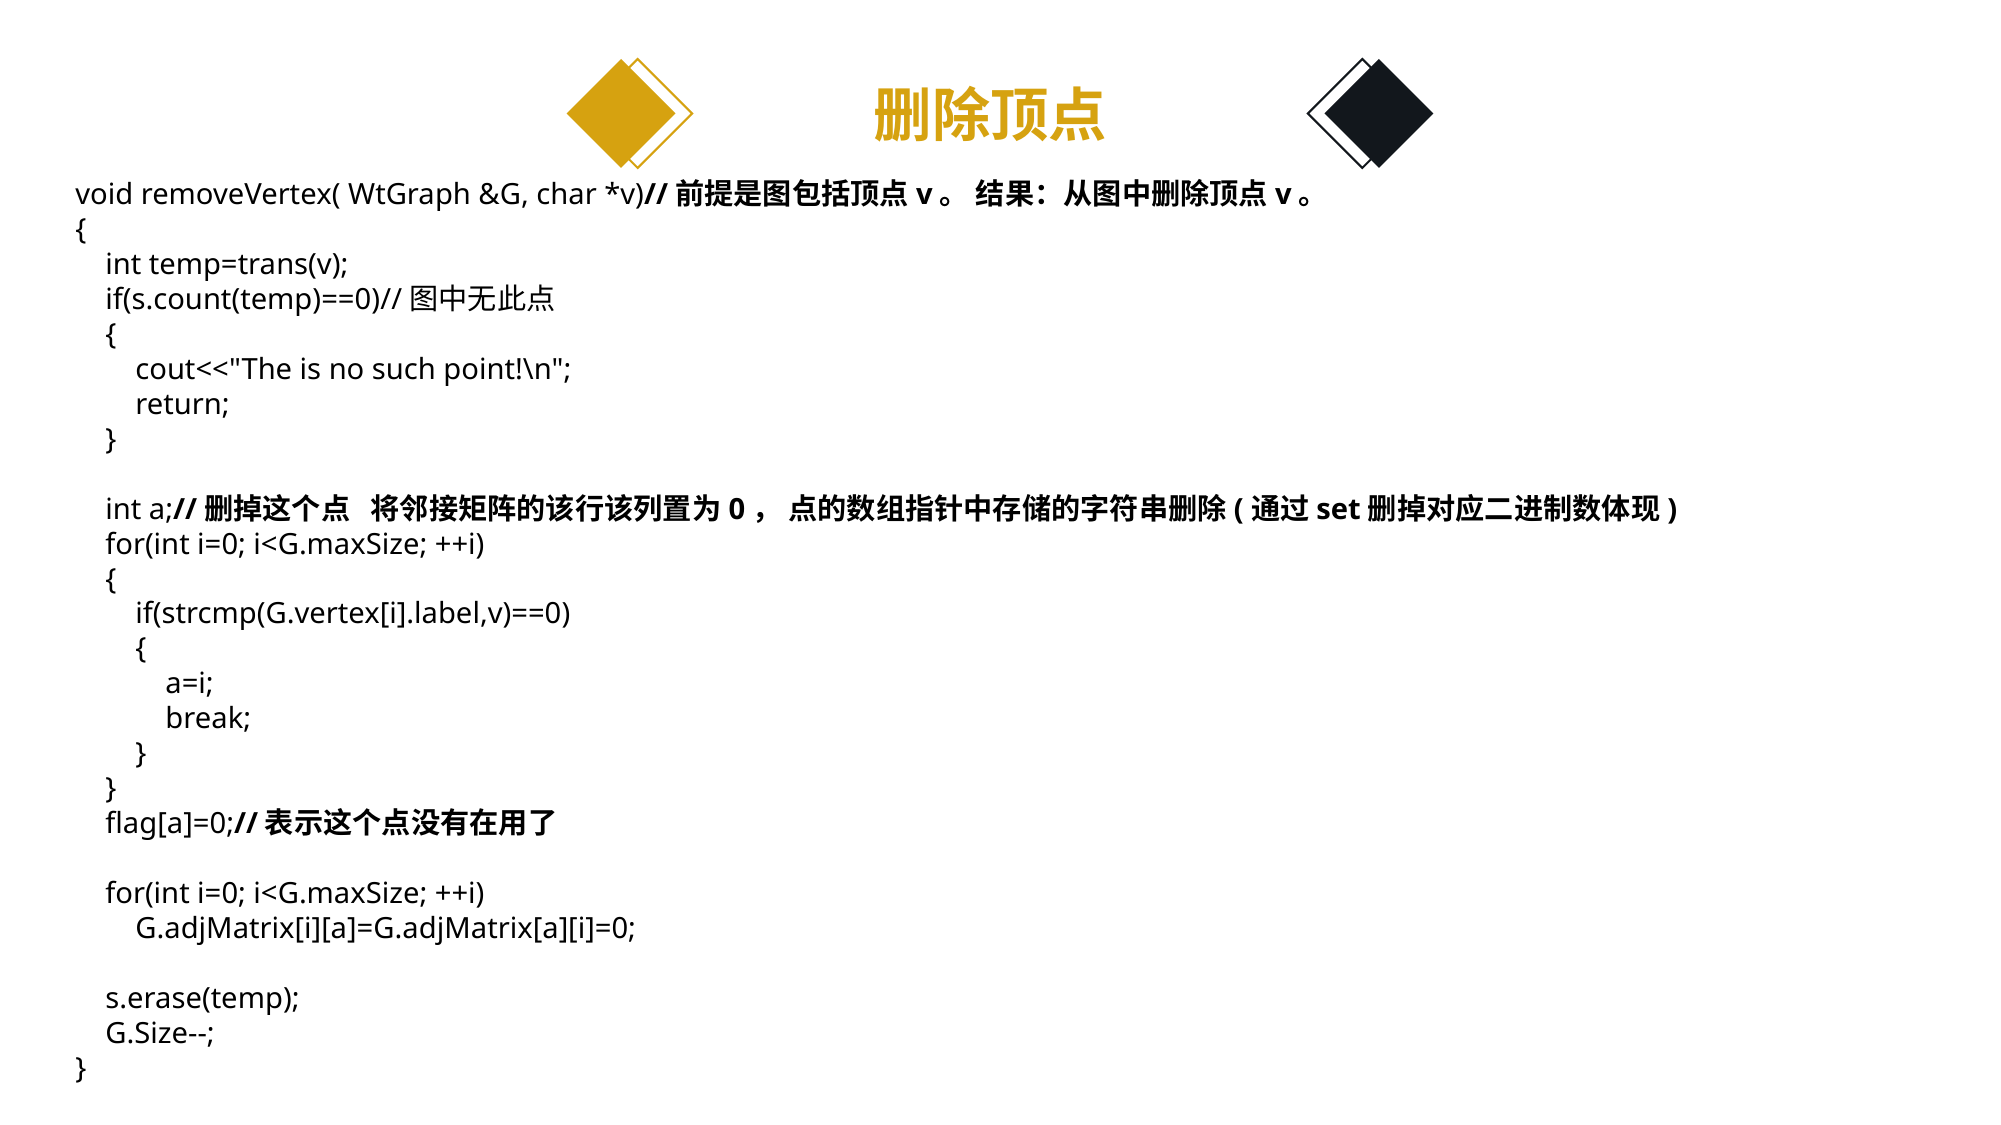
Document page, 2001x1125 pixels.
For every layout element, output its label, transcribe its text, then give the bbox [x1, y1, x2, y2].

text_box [566, 58, 1434, 168]
text_box void removeVertex( WtGraph &G, char *v)//前提是图包括顶点v。 结果：从图中删除顶点v。 { int temp=trans(v); if(s.count(temp)==0)//图中无此点 { cout<<"The is no such point!\n"; return; } int a;//删掉这个点 将邻接矩阵的该行该列置为0， 点的数组指针中存储的字符串删除(通过set删掉对应二进制数体现) for(int i=0; i<G.maxSize; ++i) { if(strcmp(G.vertex[i].label,v)==0) { a=i; break; } } flag[a]=0;//表示这个点没有在用了 for(int i=0; i<G.maxSize; ++i) G.adjMatrix[i][a]=G.adjMatrix[a][i]=0; s.erase(temp); G.Size--; } [60, 167, 1964, 1092]
